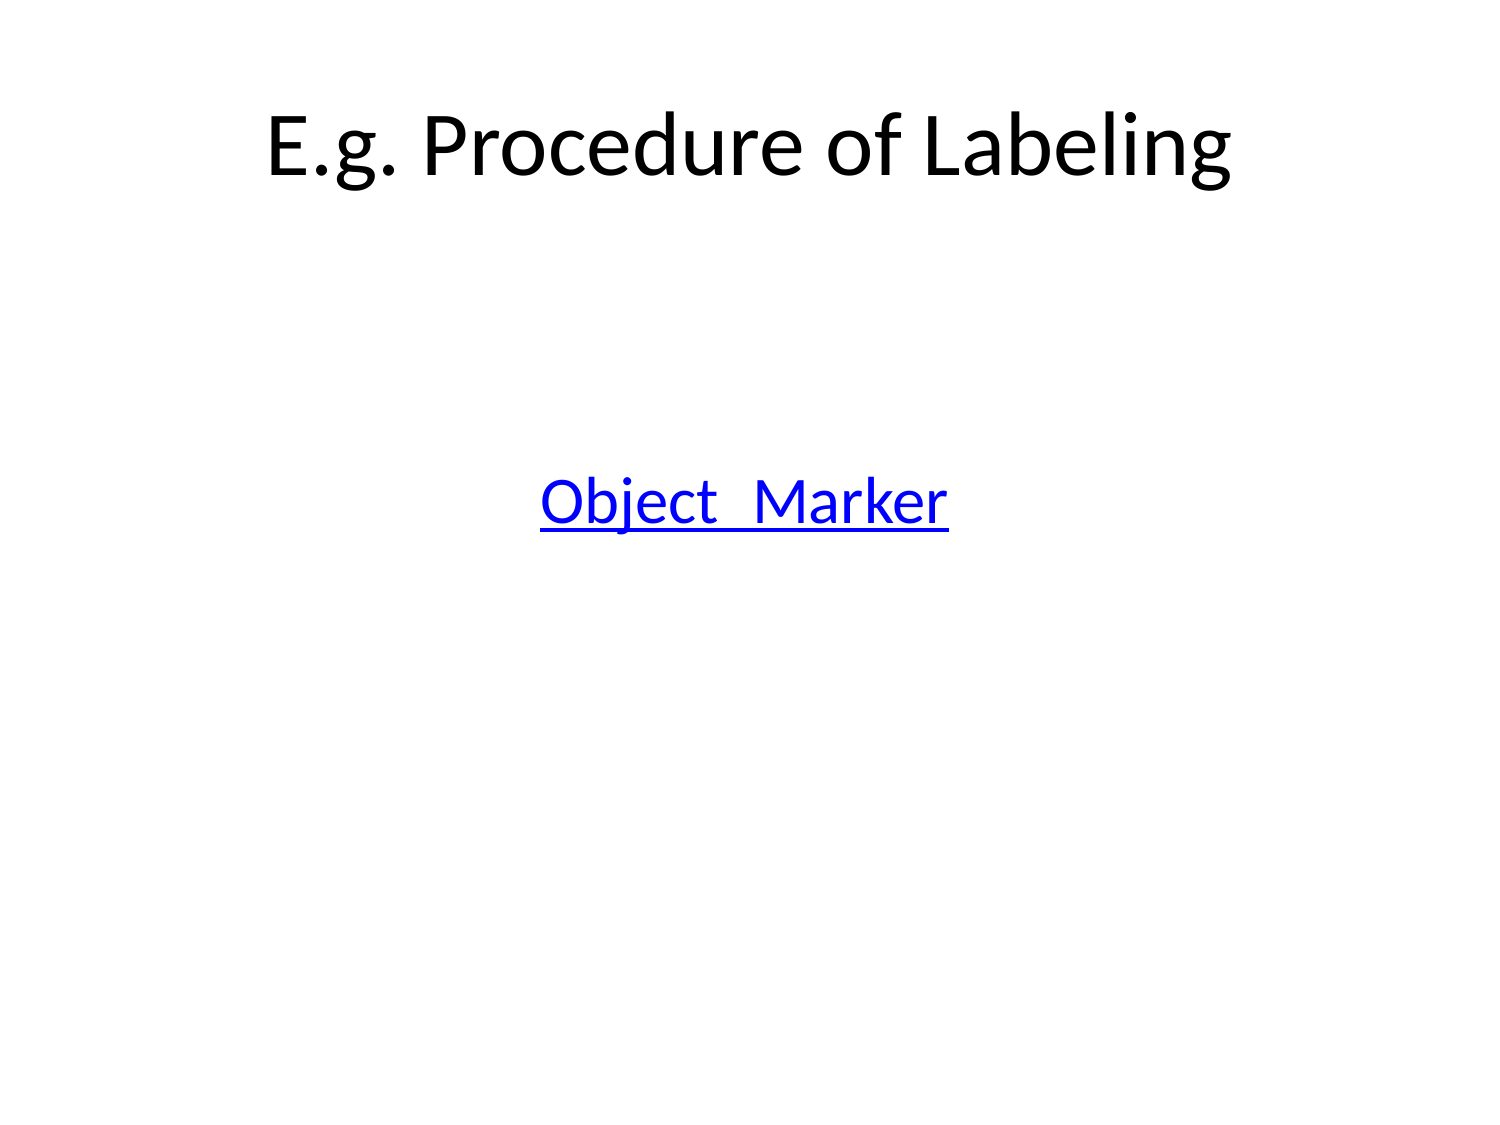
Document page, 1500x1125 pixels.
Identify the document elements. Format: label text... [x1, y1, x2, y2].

list Object_Marker [75, 262, 1425, 1005]
title E.g. Procedure of Labeling [75, 45, 1425, 233]
